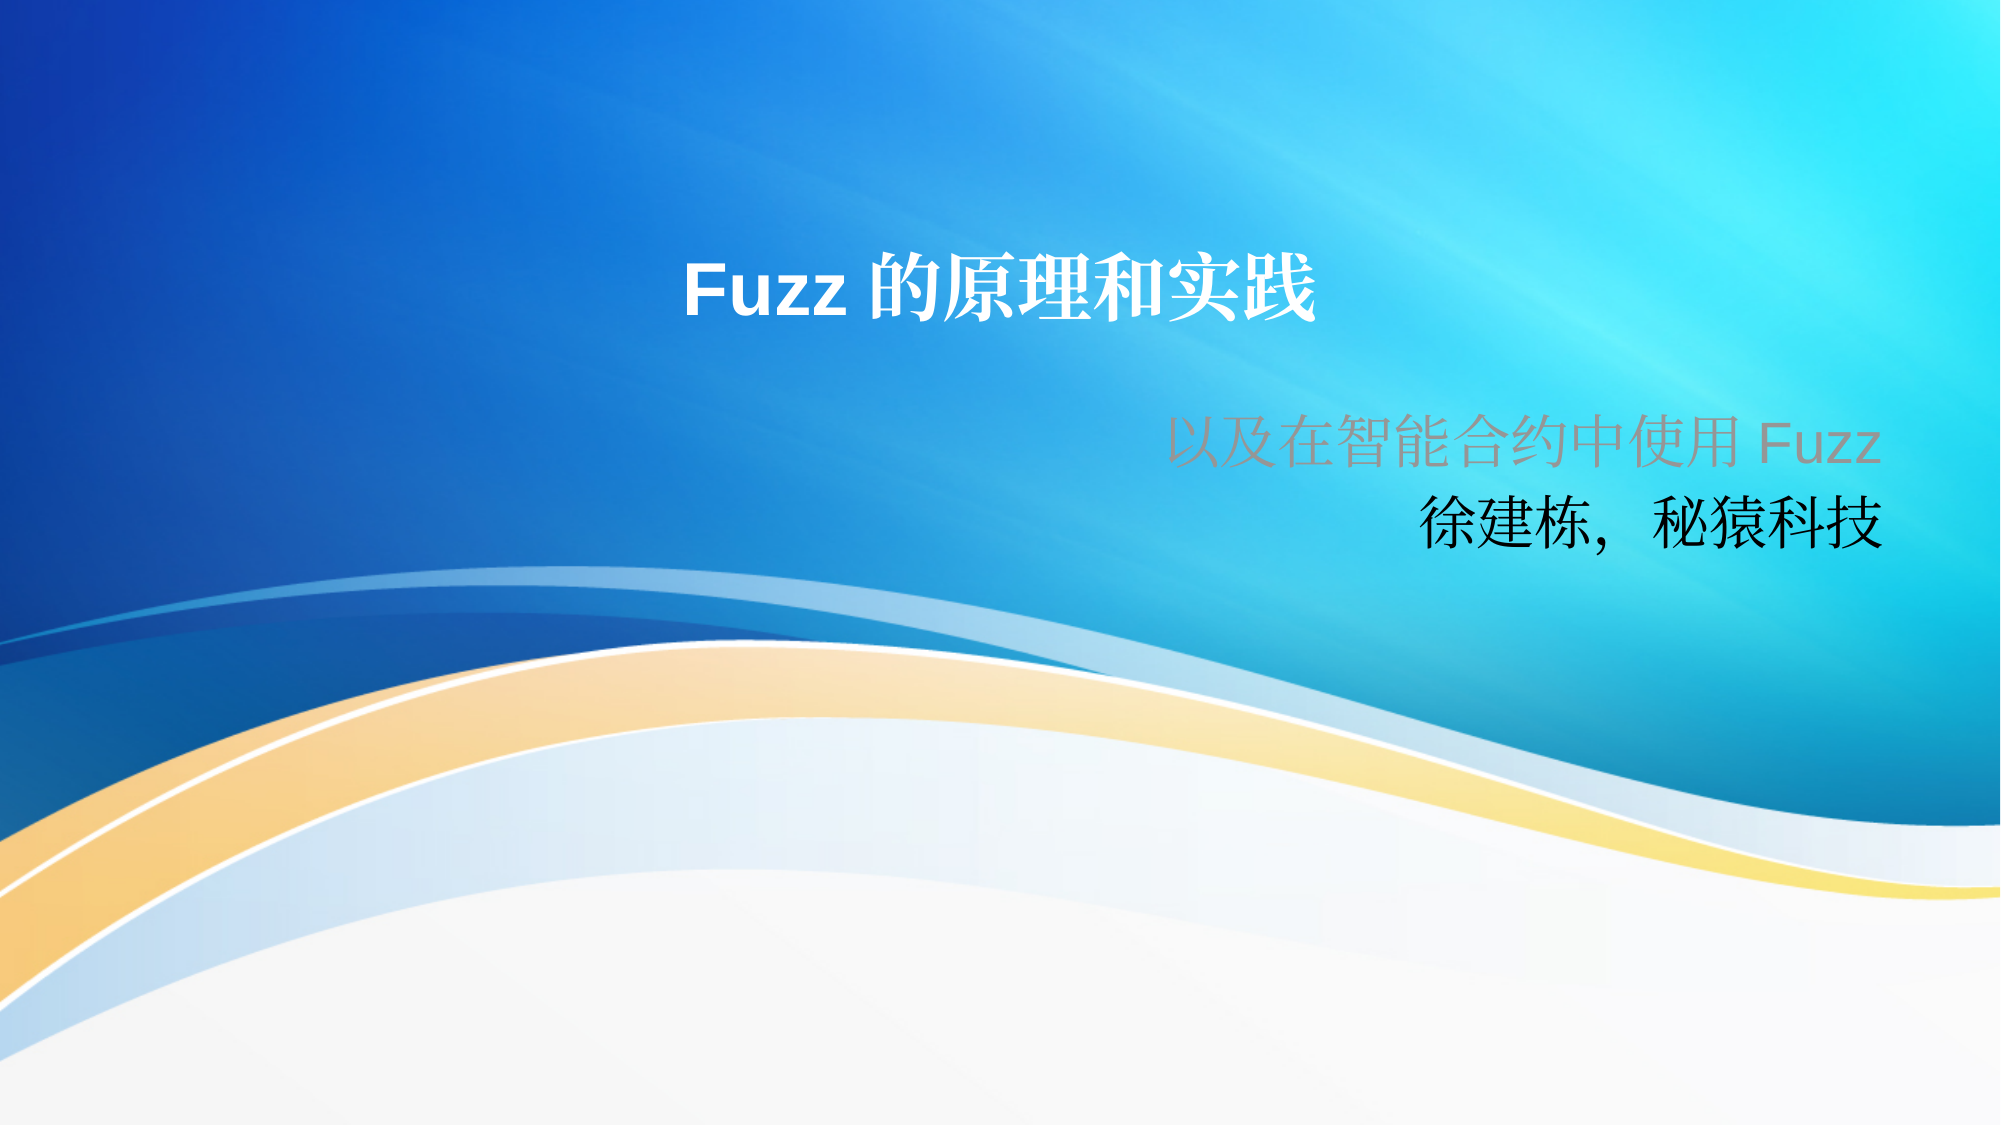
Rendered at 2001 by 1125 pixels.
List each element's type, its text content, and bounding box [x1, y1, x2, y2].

picture [0, 0, 2001, 1125]
title Fuzz的原理和实践 [102, 196, 1898, 375]
subtitle 以及在智能合约中使用Fuzz 徐建栋，秘猿科技 [102, 397, 1900, 686]
